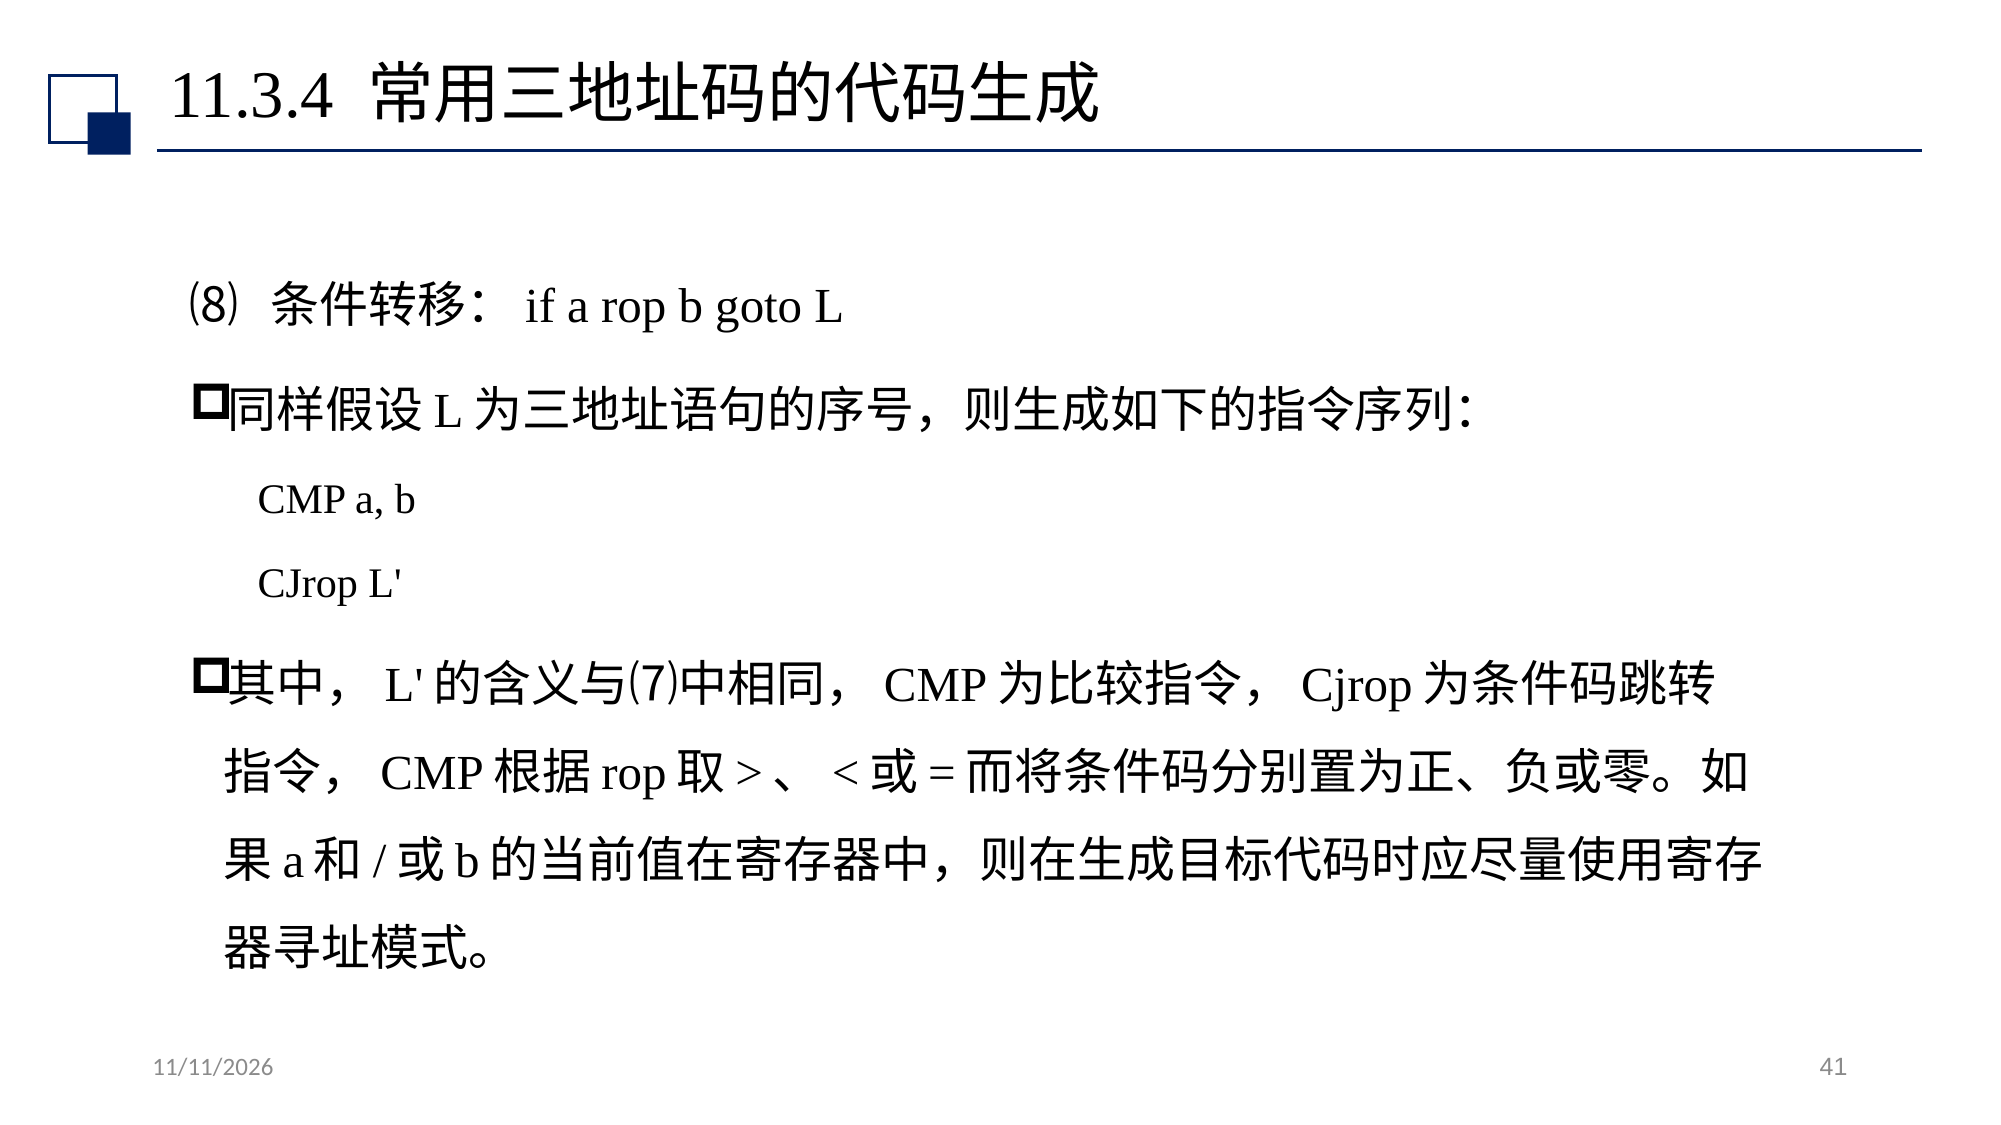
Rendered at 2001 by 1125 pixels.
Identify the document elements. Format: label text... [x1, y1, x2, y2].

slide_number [137, 1042, 588, 1103]
slide_number 41 [1412, 1042, 1863, 1103]
list ⑻ 条件转移：if a rop b goto L 同样假设L为三地址语句的序号，则生成如下的指令序列： CMP a, b CJrop L' 其中，L'的含义与⑺中相同，CMP为比较指令，Cjrop为条件码跳转指令，CMP根据rop取>、<或=而将条件码分别置为正、负或零。如果a和/或b的当前值在寄存器中，则在生成目标代码时应尽量使用寄存器寻址模式。 [174, 236, 1780, 985]
title 11.3.4 常用三地址码的代码生成 [154, 50, 1880, 143]
